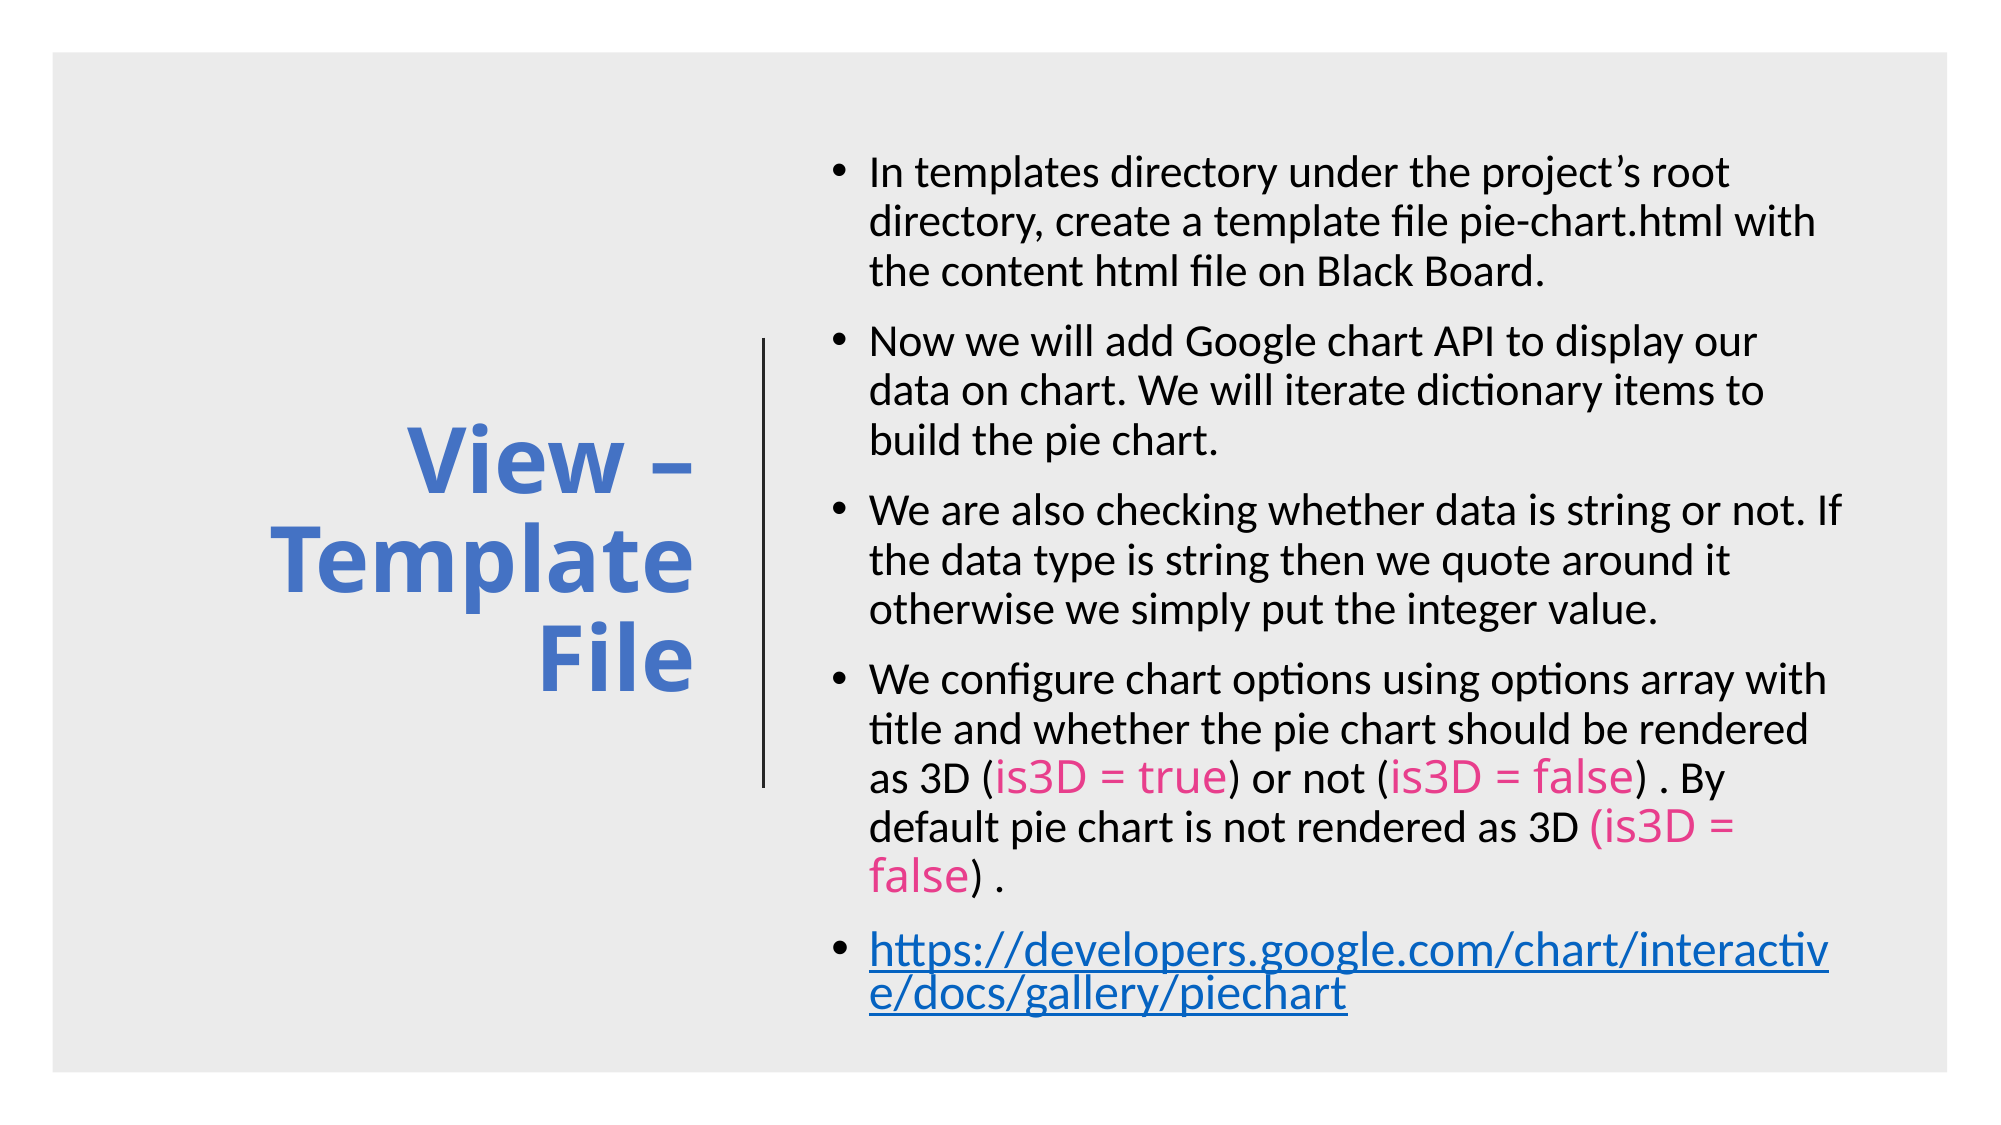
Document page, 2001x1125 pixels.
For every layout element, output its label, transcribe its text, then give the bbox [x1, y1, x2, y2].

title View – Template File [137, 158, 711, 967]
list In templates directory under the project’s root directory, create a template file pie-chart.html with the content html file on Black Board. Now we will add Google chart API to display our data on chart. We will iterate dictionary items to build the pie chart. We are also checking whether data is string or not. If the data type is string then we quote around it otherwise we simply put the integer value. We configure chart options using options array with title and whether the pie chart should be rendered as 3D (is3D = true) or not (is3D = false) . By default pie chart is not rendered as 3D (is3D = false) . https://developers.google.com/chart/interactive/docs/gallery/piechart [816, 52, 1863, 1073]
text_box [52, 51, 1948, 1073]
